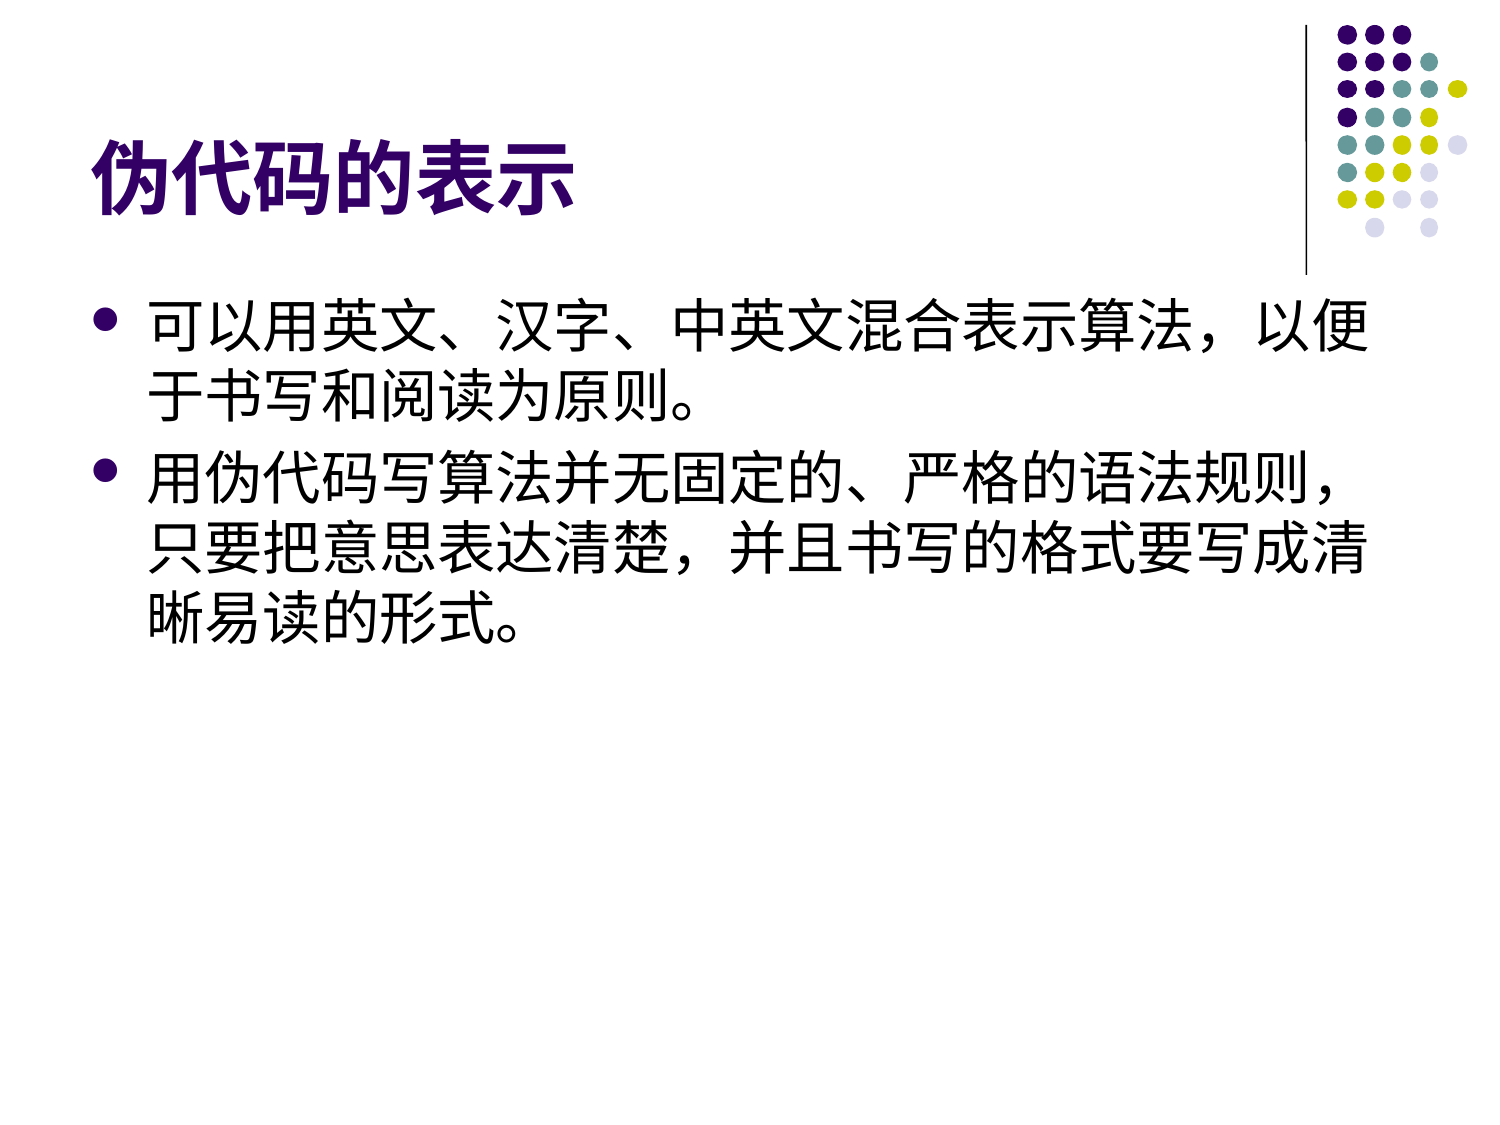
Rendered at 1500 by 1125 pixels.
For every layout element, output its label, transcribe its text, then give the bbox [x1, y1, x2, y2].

list 可以用英文、汉字、中英文混合表示算法，以便于书写和阅读为原则。 用伪代码写算法并无固定的、严格的语法规则，只要把意思表达清楚，并且书写的格式要写成清晰易读的形式。 [74, 281, 1426, 1006]
title 伪代码的表示 [74, 19, 1313, 233]
